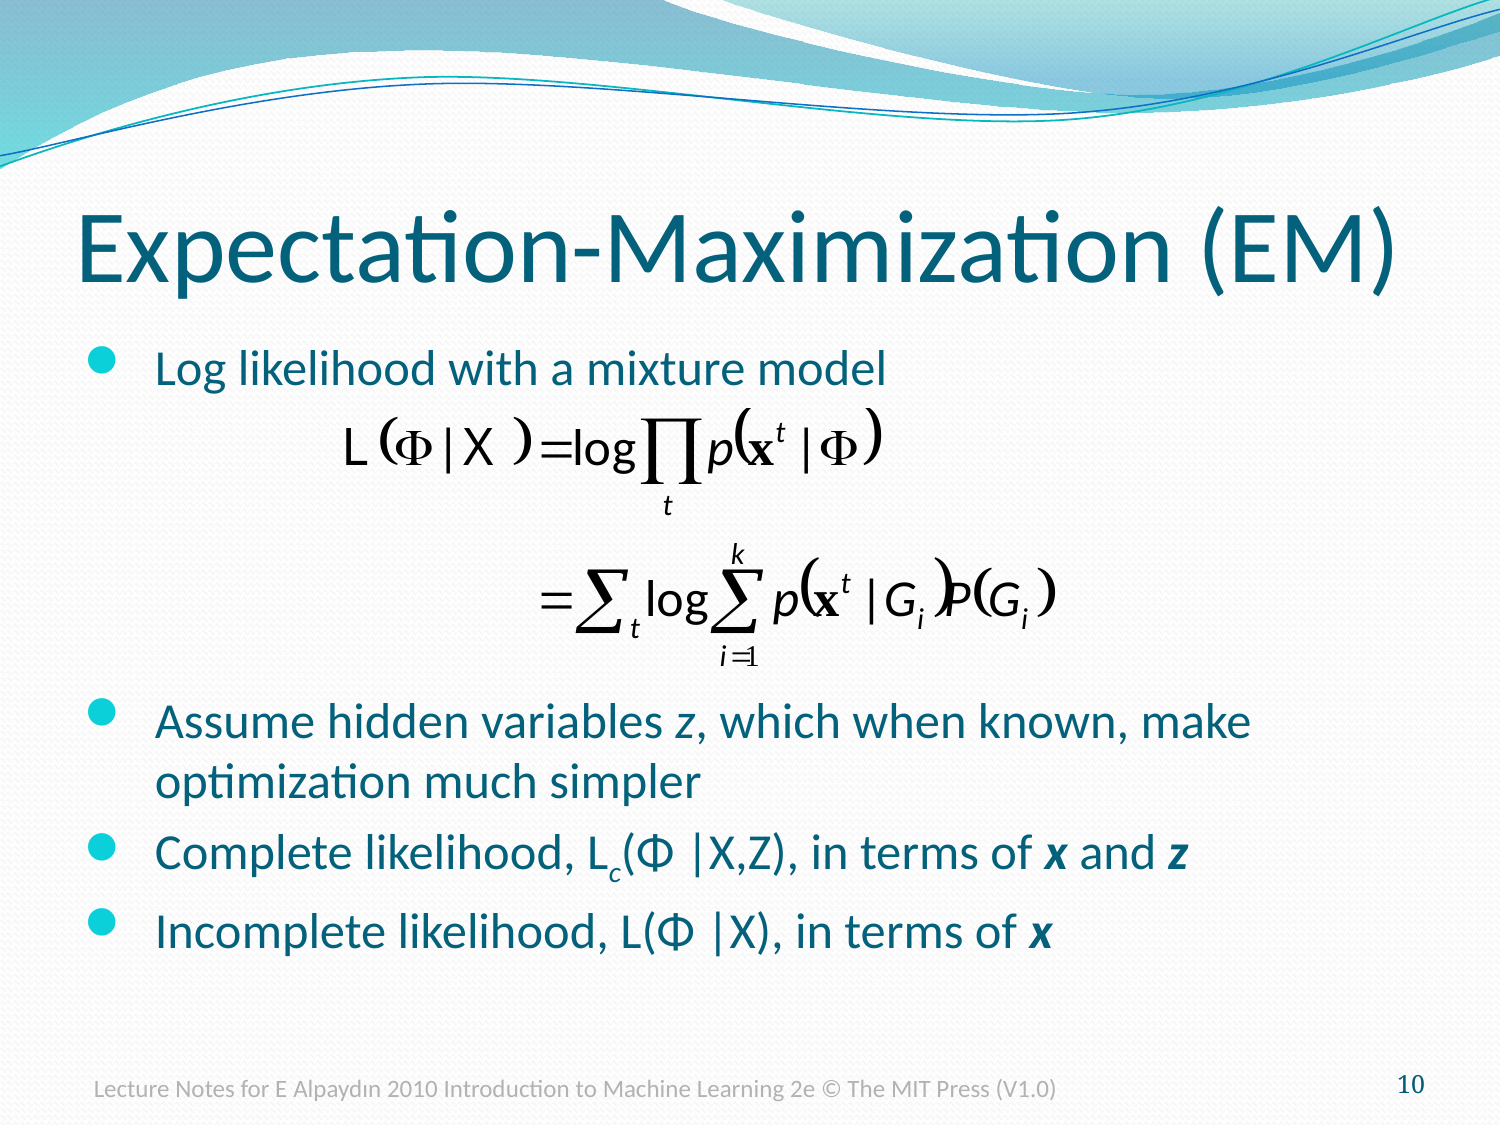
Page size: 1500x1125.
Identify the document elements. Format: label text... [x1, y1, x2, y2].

list Log likelihood with a mixture model Assume hidden variables z, which when known, make optimization much simpler Complete likelihood, Lc(Φ |X,Z), in terms of x and z Incomplete likelihood, L(Φ |X), in terms of x [70, 328, 1421, 966]
title Expectation-Maximization (EM) [75, 115, 1425, 303]
footer Lecture Notes for E Alpaydın 2010 Introduction to Machine Learning 2e © The MIT Press (V1.0) [93, 1042, 1254, 1103]
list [332, 408, 1061, 678]
slide_number 10 [1299, 1042, 1425, 1103]
title Choosing k [326, 410, 1067, 689]
